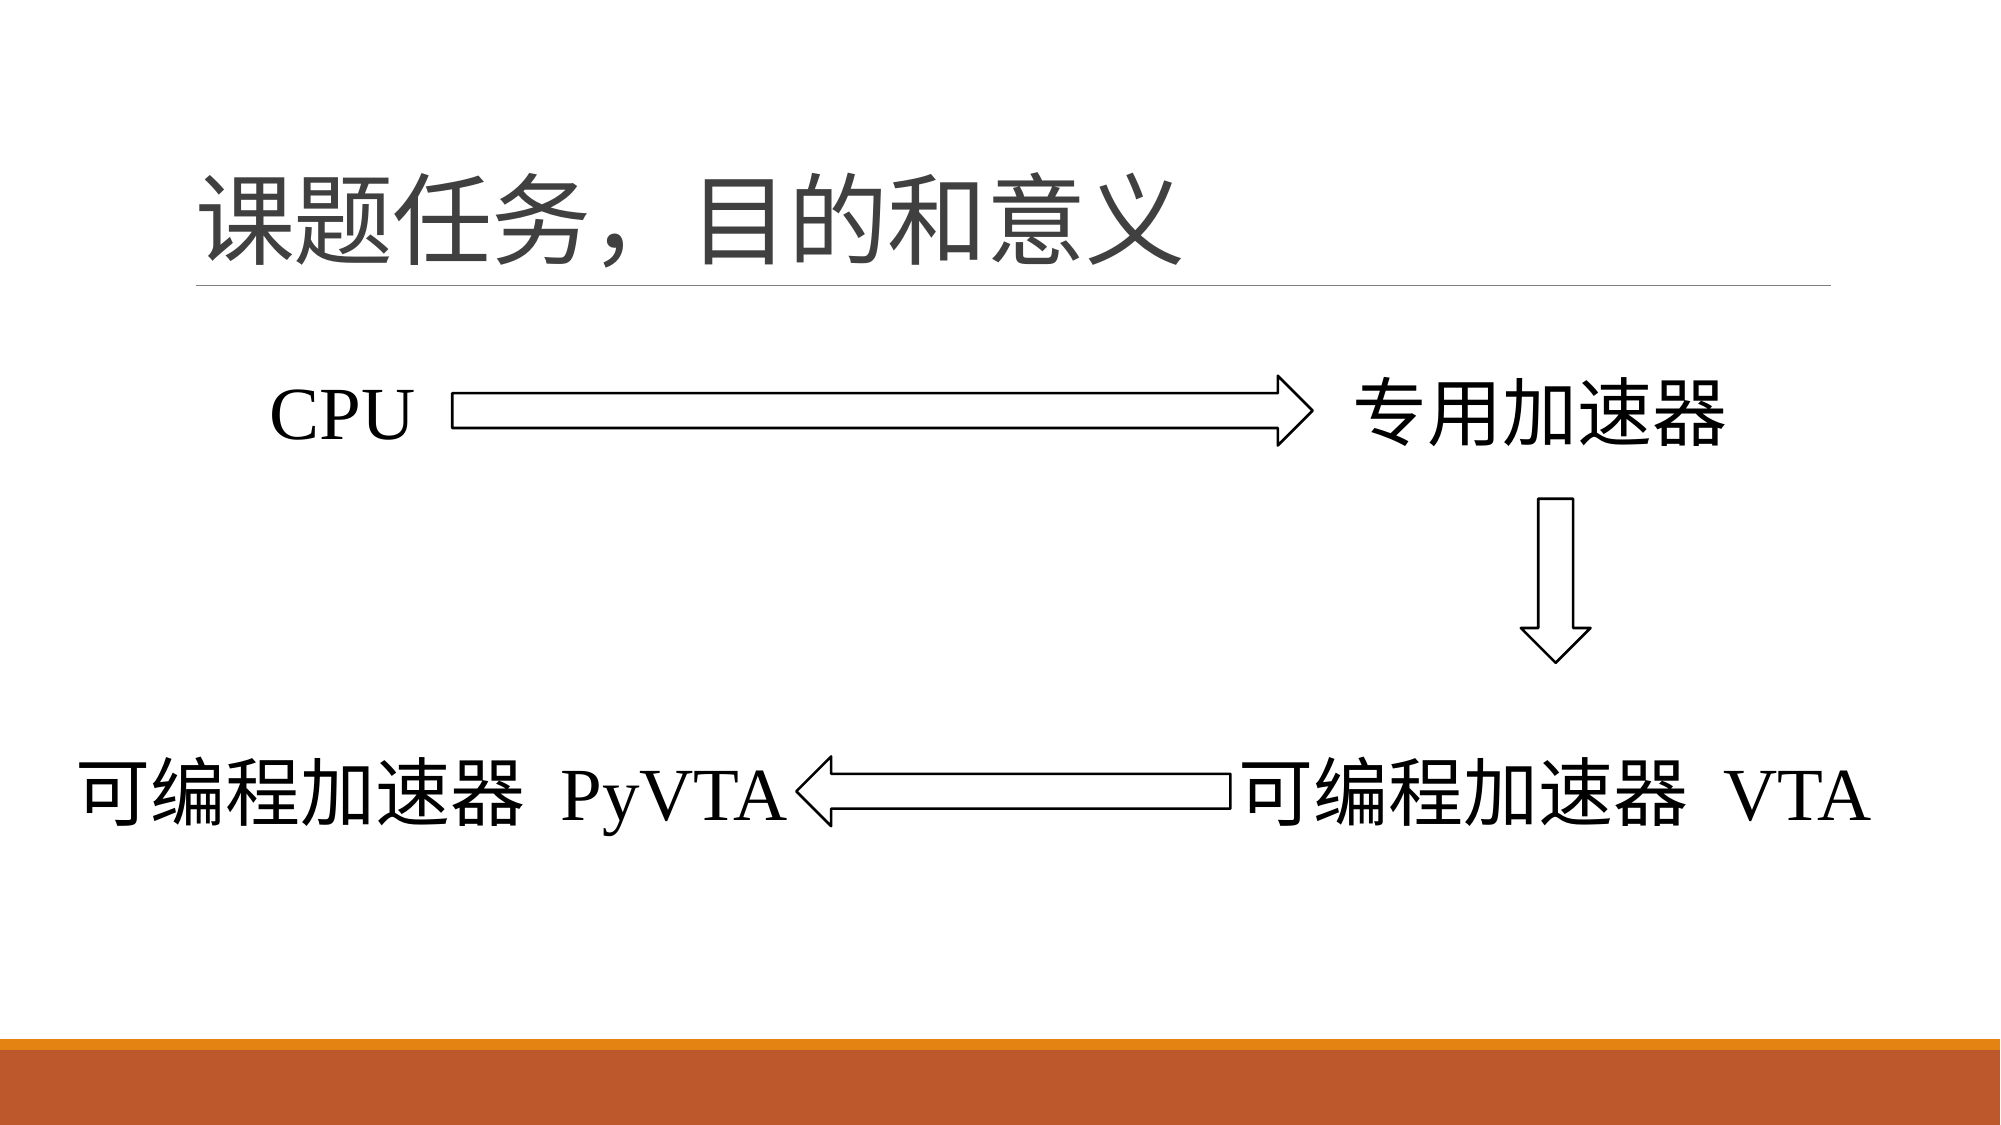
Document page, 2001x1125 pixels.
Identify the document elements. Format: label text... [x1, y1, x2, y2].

text_box 可编程加速器 VTA [1119, 738, 1992, 843]
text_box [795, 755, 1232, 828]
title 课题任务，目的和意义 [180, 47, 1830, 285]
text_box CPU [204, 357, 481, 463]
text_box 专用加速器 [1337, 357, 1774, 463]
text_box [1519, 497, 1592, 664]
text_box 可编程加速器 PyVTA [60, 738, 997, 843]
text_box [481, 374, 1314, 447]
